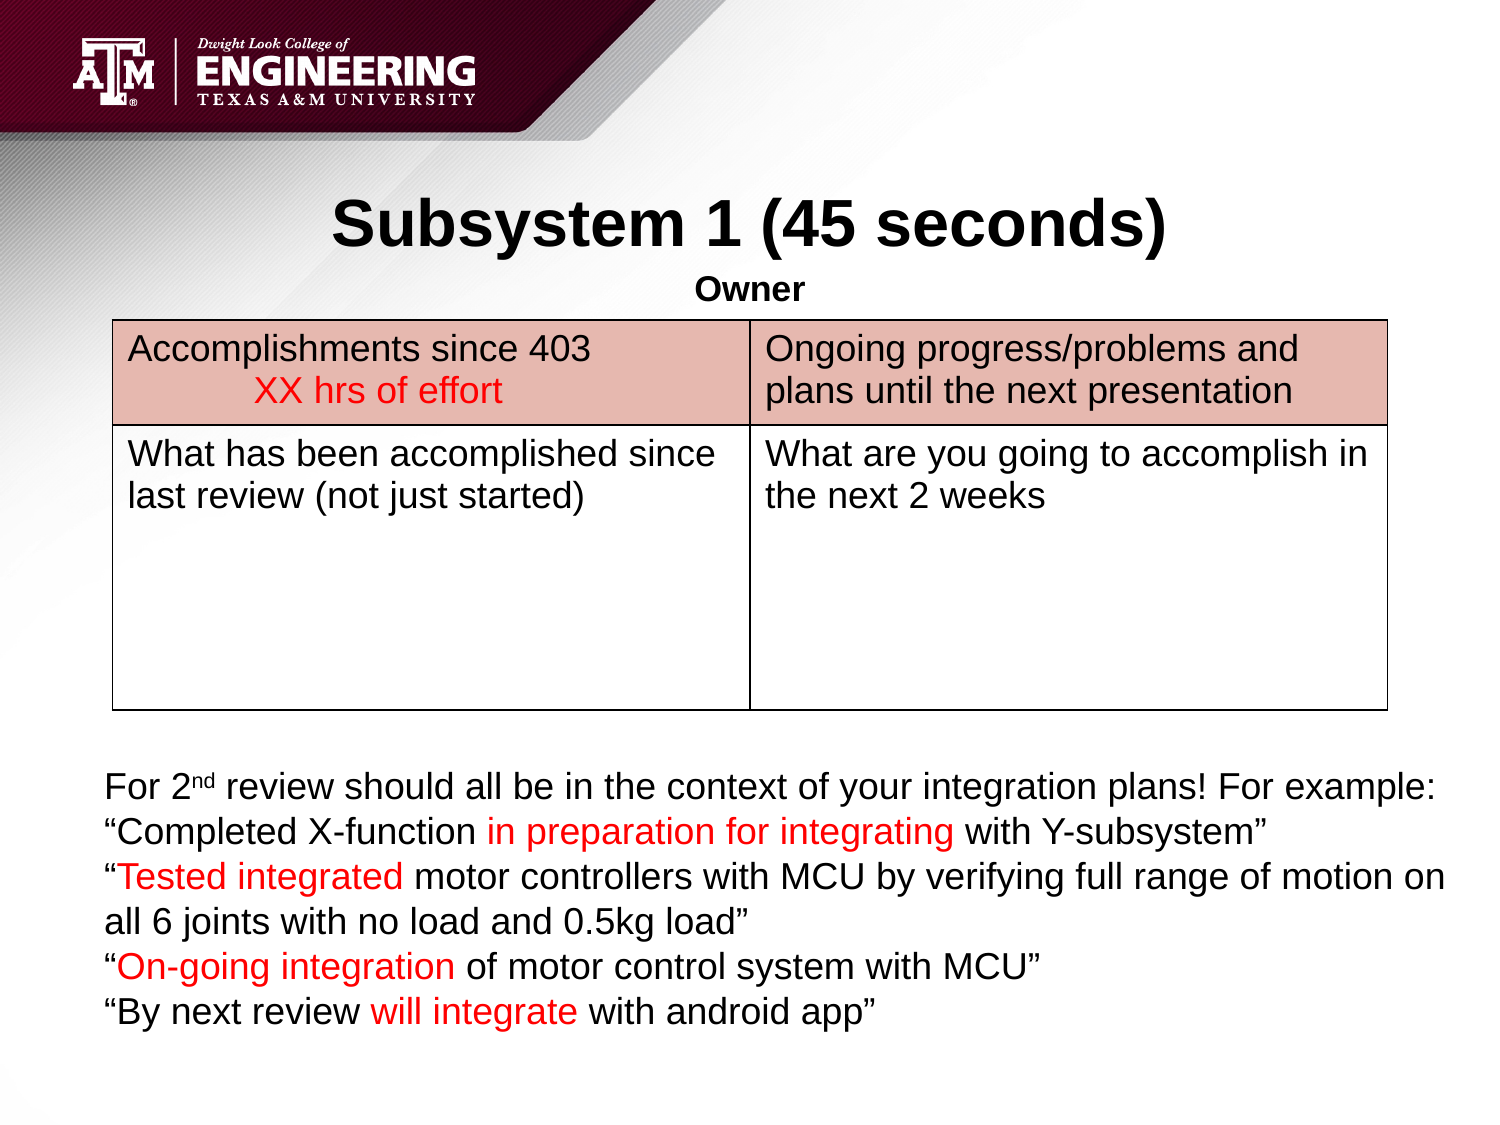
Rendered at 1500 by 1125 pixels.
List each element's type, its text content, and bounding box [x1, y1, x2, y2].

table_header Ongoing progress/problems and plans until the next presentation [751, 321, 1387, 424]
table_cell What has been accomplished since last review (not just started) [113, 426, 749, 709]
title Subsystem 1 (45 seconds) Owner [75, 172, 1425, 304]
table_header Accomplishments since 403 XX hrs of effort [113, 321, 749, 424]
text_box For 2nd review should all be in the context of your integration plans! For example: “Completed X-function in preparation for integrating with Y-subsystem” “Tested integrated motor controllers with MCU by verifying full range of motion on all 6 joints with no load and 0.5kg load” “On-going integration of motor control system with MCU” “By next review will integrate with android app” [89, 754, 1469, 1085]
table_cell What are you going to accomplish in the next 2 weeks [751, 426, 1387, 709]
picture [0, 0, 1500, 1125]
